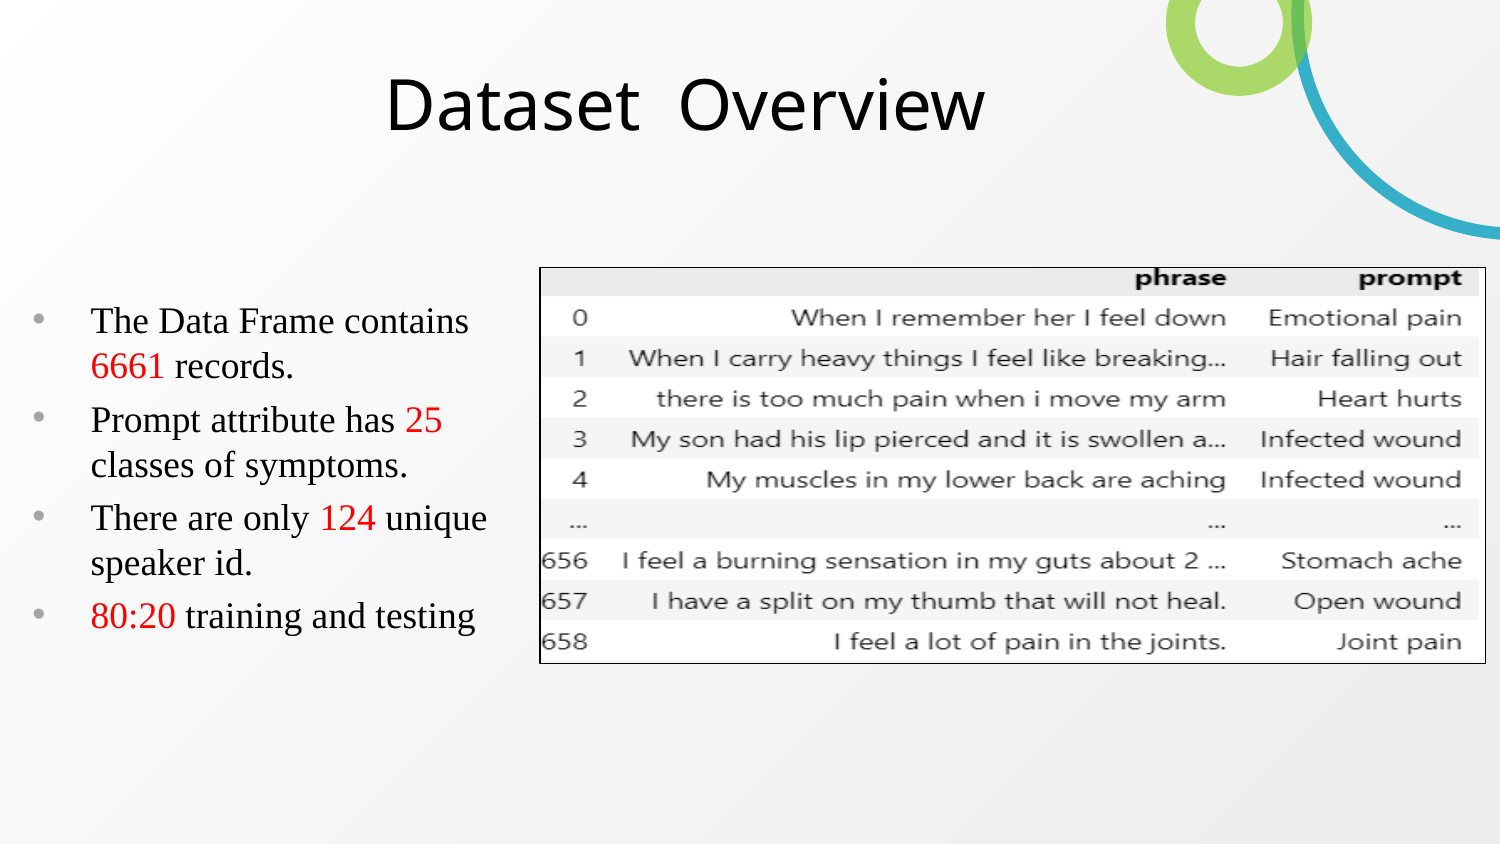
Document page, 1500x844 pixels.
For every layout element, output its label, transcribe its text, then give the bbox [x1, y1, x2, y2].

title Dataset Overview [291, 52, 1100, 224]
picture [540, 267, 1486, 663]
list The Data Frame contains 6661 records. Prompt attribute has 25 classes of symptoms. There are only 124 unique speaker id. 80:20 training and testing [0, 280, 525, 650]
